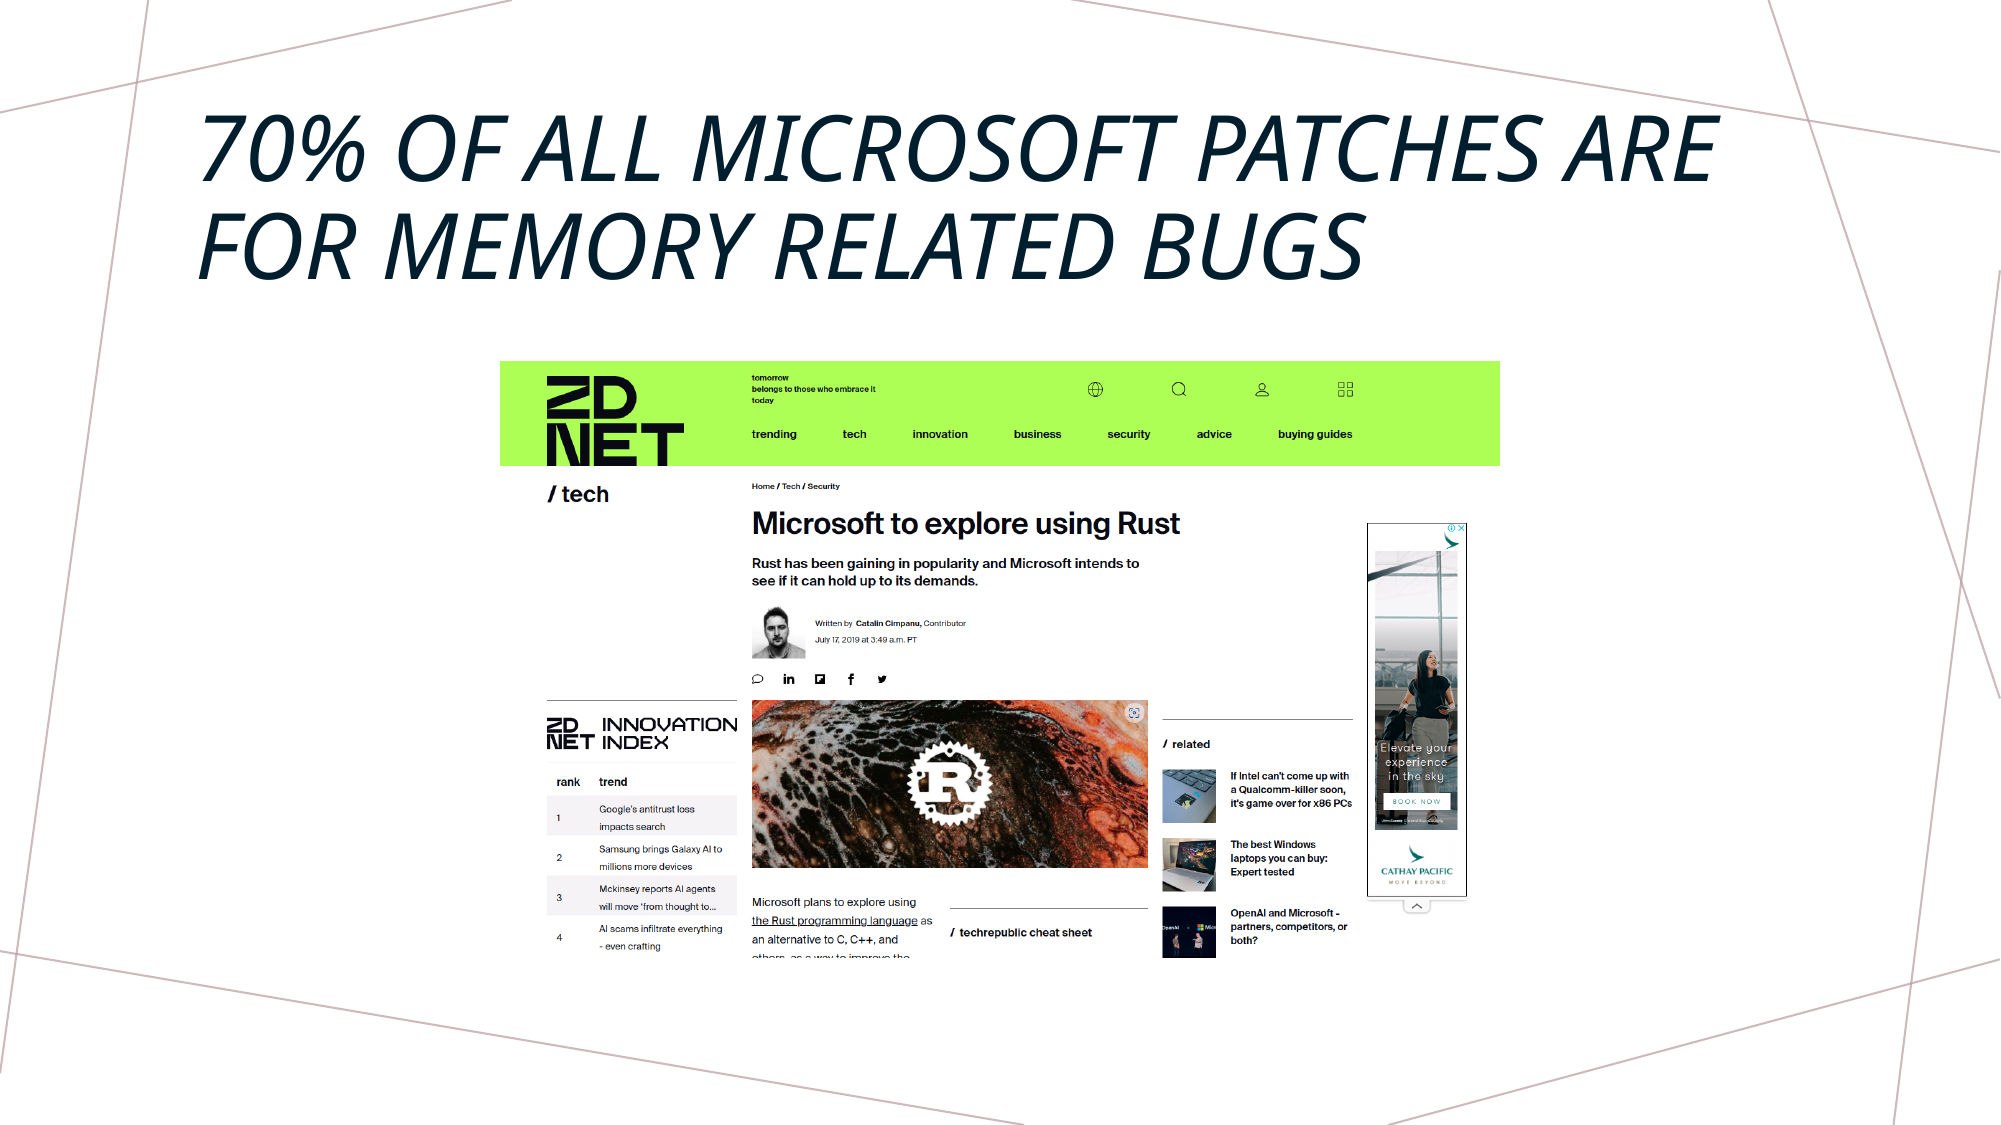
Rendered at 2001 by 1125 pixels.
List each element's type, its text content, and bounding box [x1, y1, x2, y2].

title 70% of all microsoft patches are for memory related bugs [186, 86, 1813, 315]
picture [499, 361, 1501, 958]
